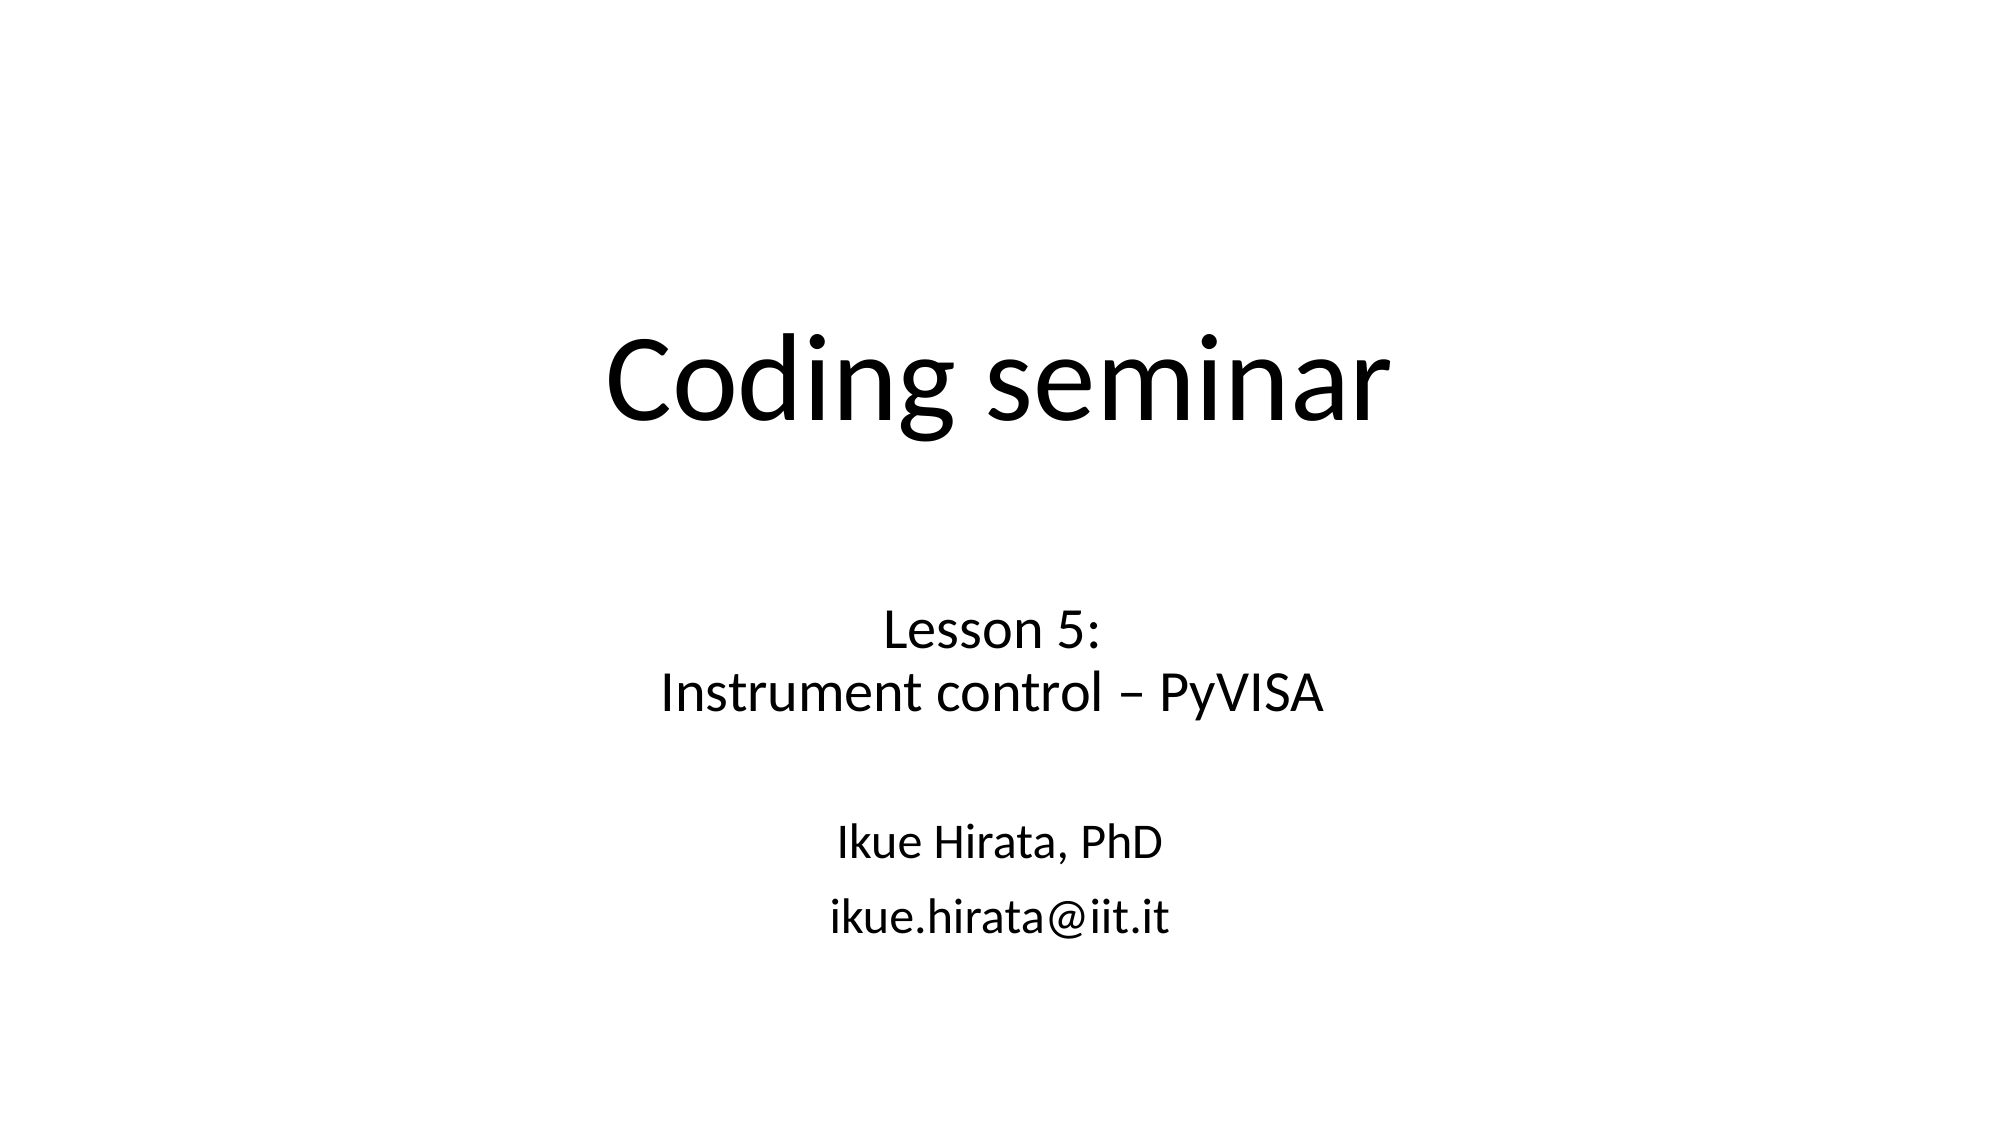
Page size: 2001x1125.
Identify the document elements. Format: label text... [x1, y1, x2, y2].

subtitle Lesson 5: Instrument control – PyVISA [347, 590, 1638, 863]
title Coding seminar [249, 184, 1750, 576]
text_box Ikue Hirata, PhD ikue.hirata@iit.it [437, 807, 1563, 1080]
